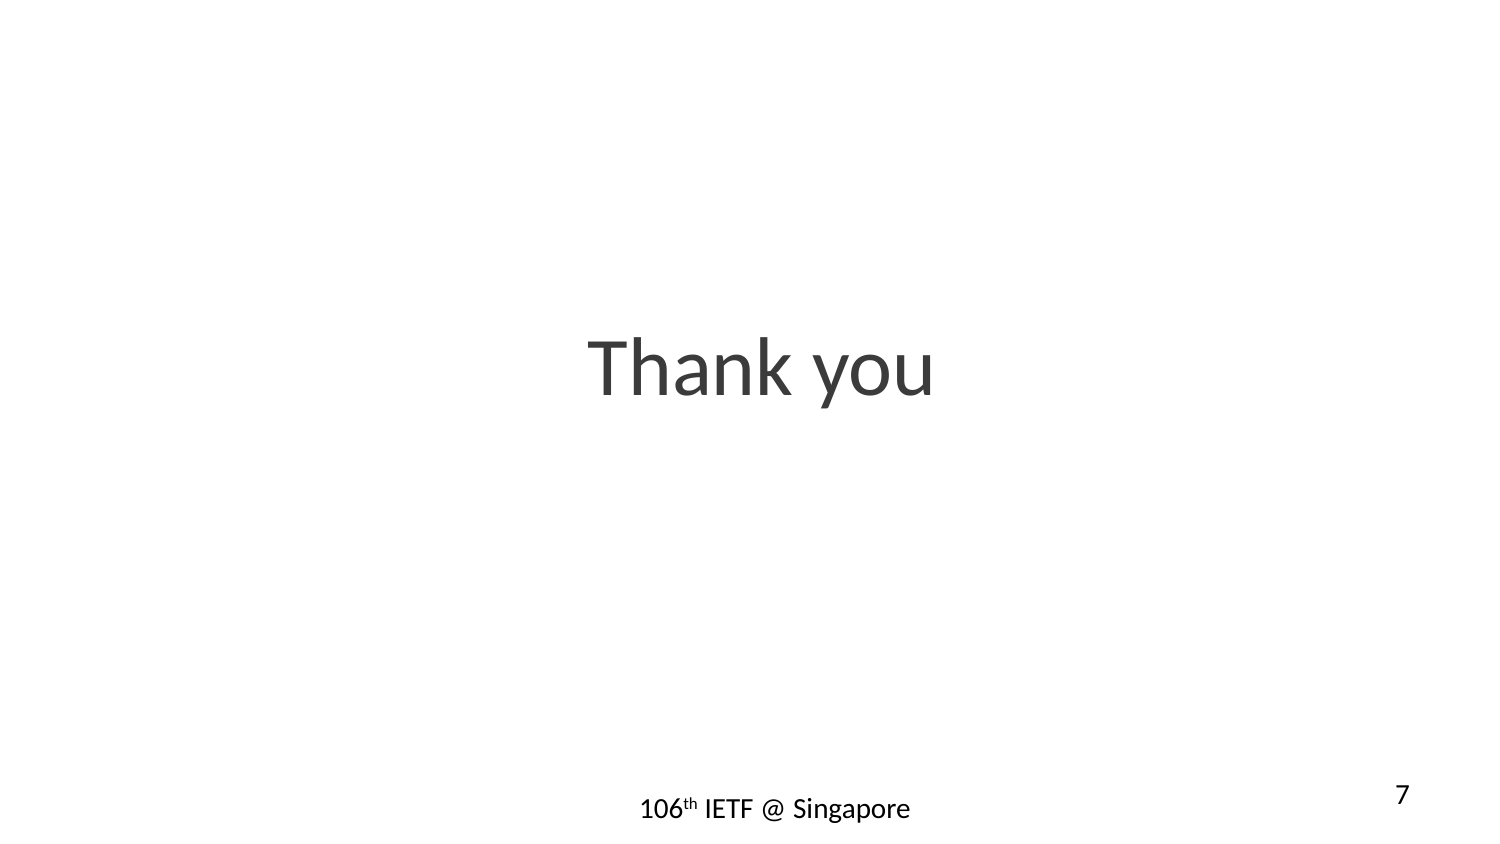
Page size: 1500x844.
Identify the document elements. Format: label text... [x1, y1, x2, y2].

footer 106th IETF @ Singapore [537, 781, 1013, 841]
slide_number 7 [1074, 768, 1426, 828]
text_box Thank you [124, 271, 1400, 453]
